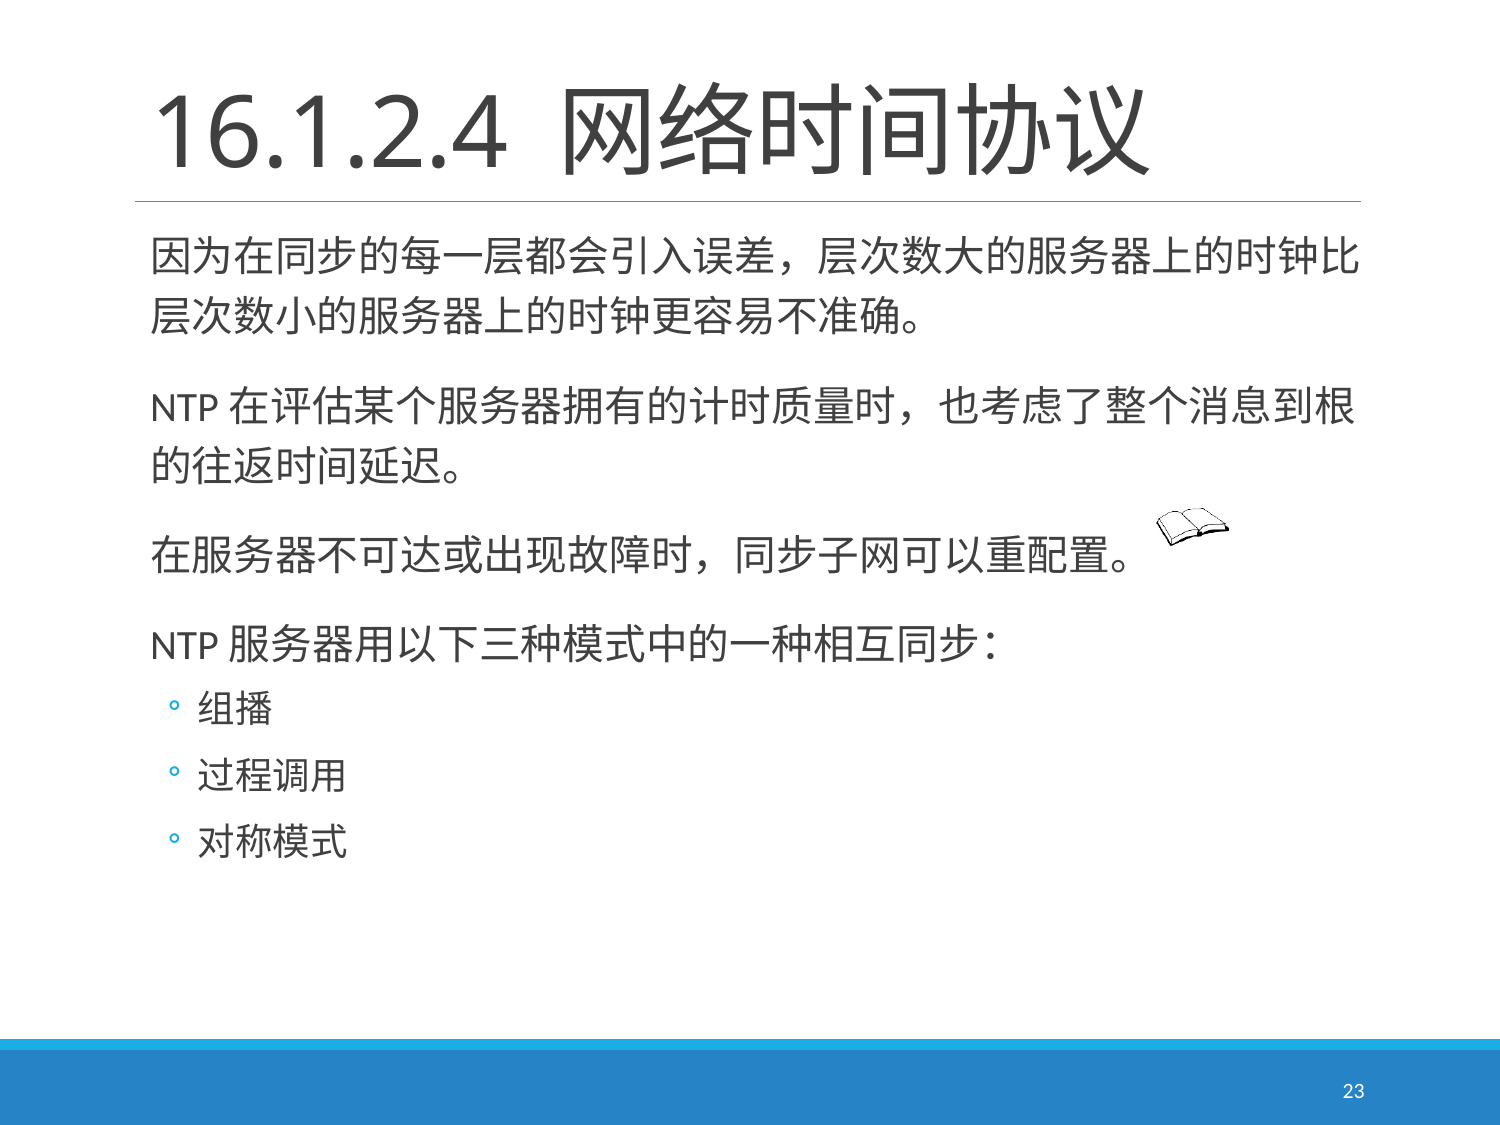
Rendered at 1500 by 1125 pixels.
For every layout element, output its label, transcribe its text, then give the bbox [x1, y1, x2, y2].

picture [1156, 508, 1229, 547]
title 16.1.2.4 网络时间协议 [135, 47, 1373, 196]
list 因为在同步的每一层都会引入误差，层次数大的服务器上的时钟比层次数小的服务器上的时钟更容易不准确。 NTP在评估某个服务器拥有的计时质量时，也考虑了整个消息到根的往返时间延迟。 在服务器不可达或出现故障时，同步子网可以重配置。 NTP服务器用以下三种模式中的一种相互同步： 组播 过程调用 对称模式 [135, 212, 1373, 963]
slide_number 23 [1218, 1059, 1380, 1120]
